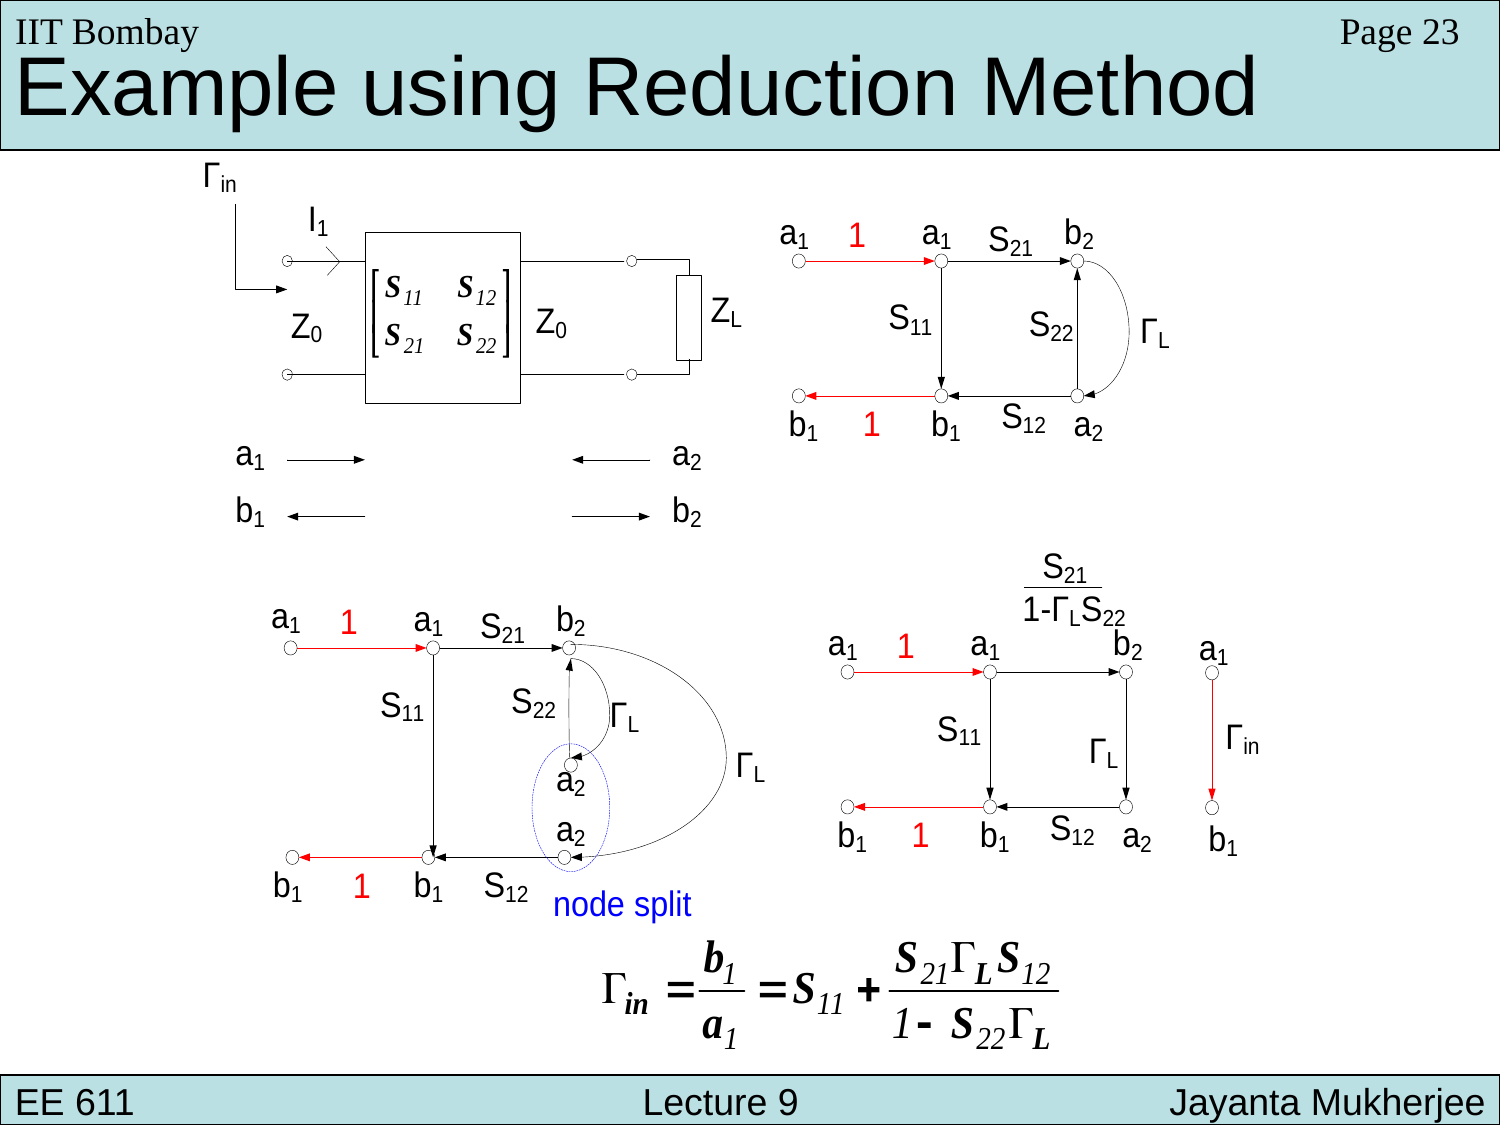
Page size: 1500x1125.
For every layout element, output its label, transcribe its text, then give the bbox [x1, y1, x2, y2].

text_box IIT Bombay [0, 0, 215, 60]
text_box EE 611 Lecture 9 Jayanta Mukherjee [0, 1074, 1500, 1125]
text_box Page 23 [1324, 0, 1475, 60]
text_box [0, 0, 1500, 150]
text_box Example using Reduction Method [0, 24, 1313, 140]
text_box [149, 149, 1313, 1099]
